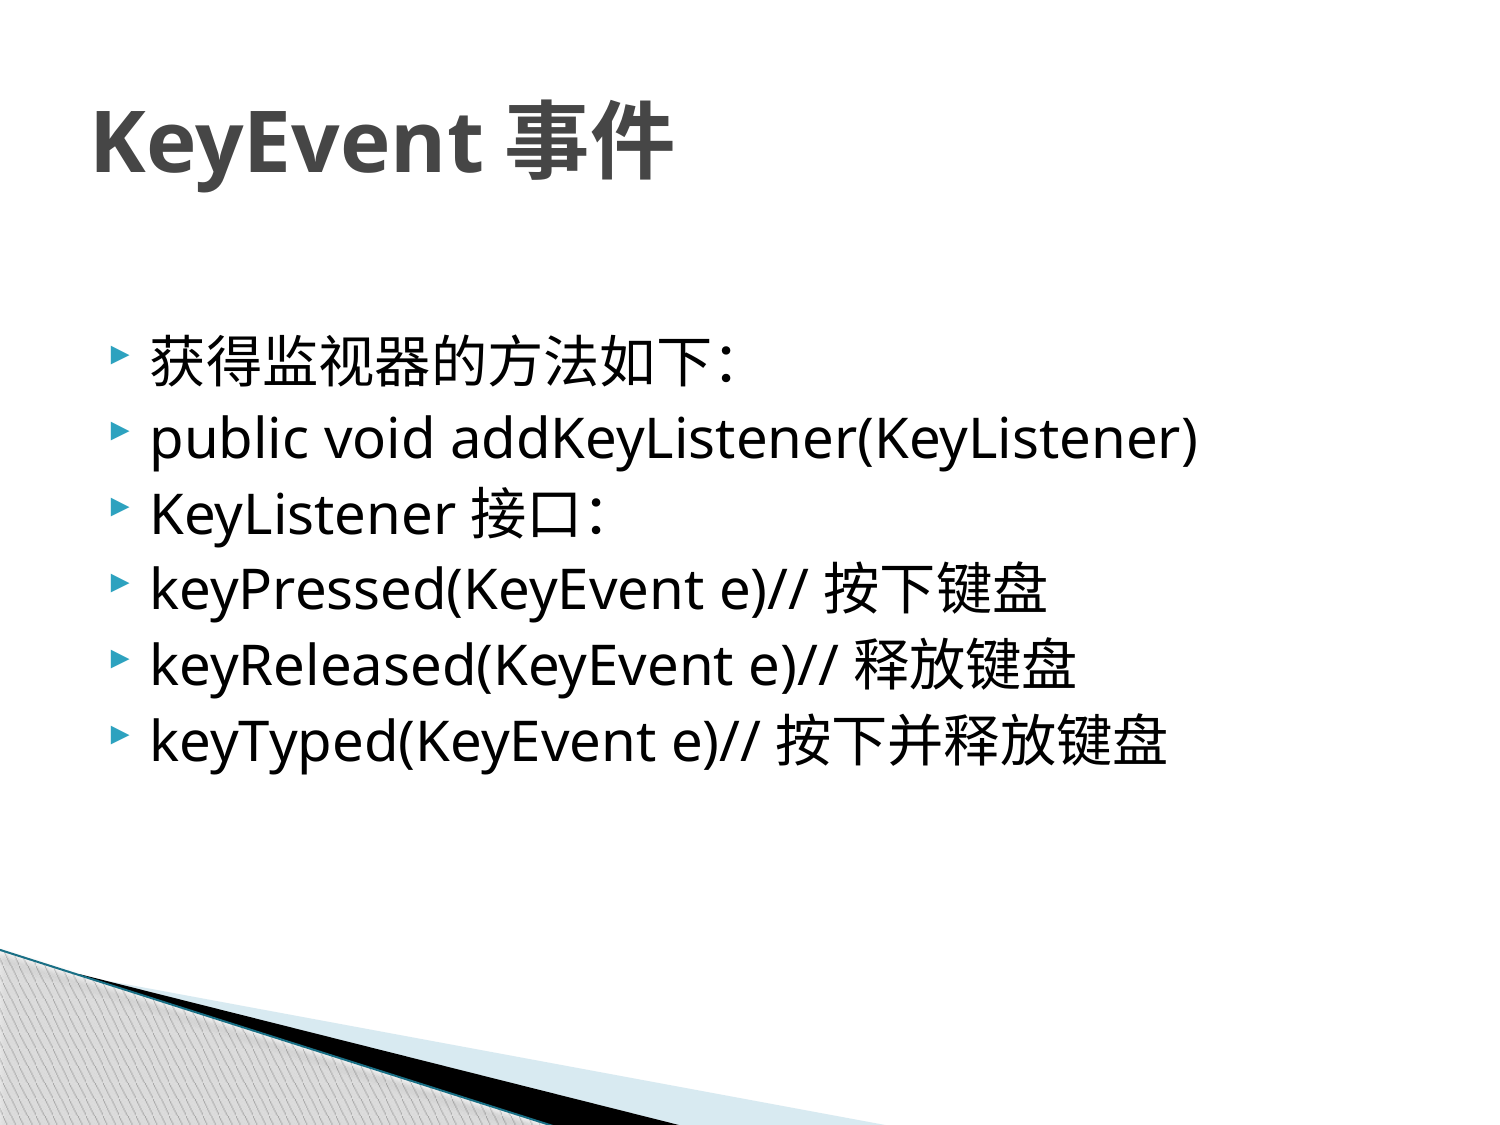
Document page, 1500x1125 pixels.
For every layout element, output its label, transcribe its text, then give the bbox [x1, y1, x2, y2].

title KeyEvent事件 [75, 45, 1425, 233]
list 获得监视器的方法如下： public void addKeyListener(KeyListener) KeyListener接口： keyPressed(KeyEvent e)//按下键盘 keyReleased(KeyEvent e)//释放键盘 keyTyped(KeyEvent e)//按下并释放键盘 [75, 243, 1425, 986]
